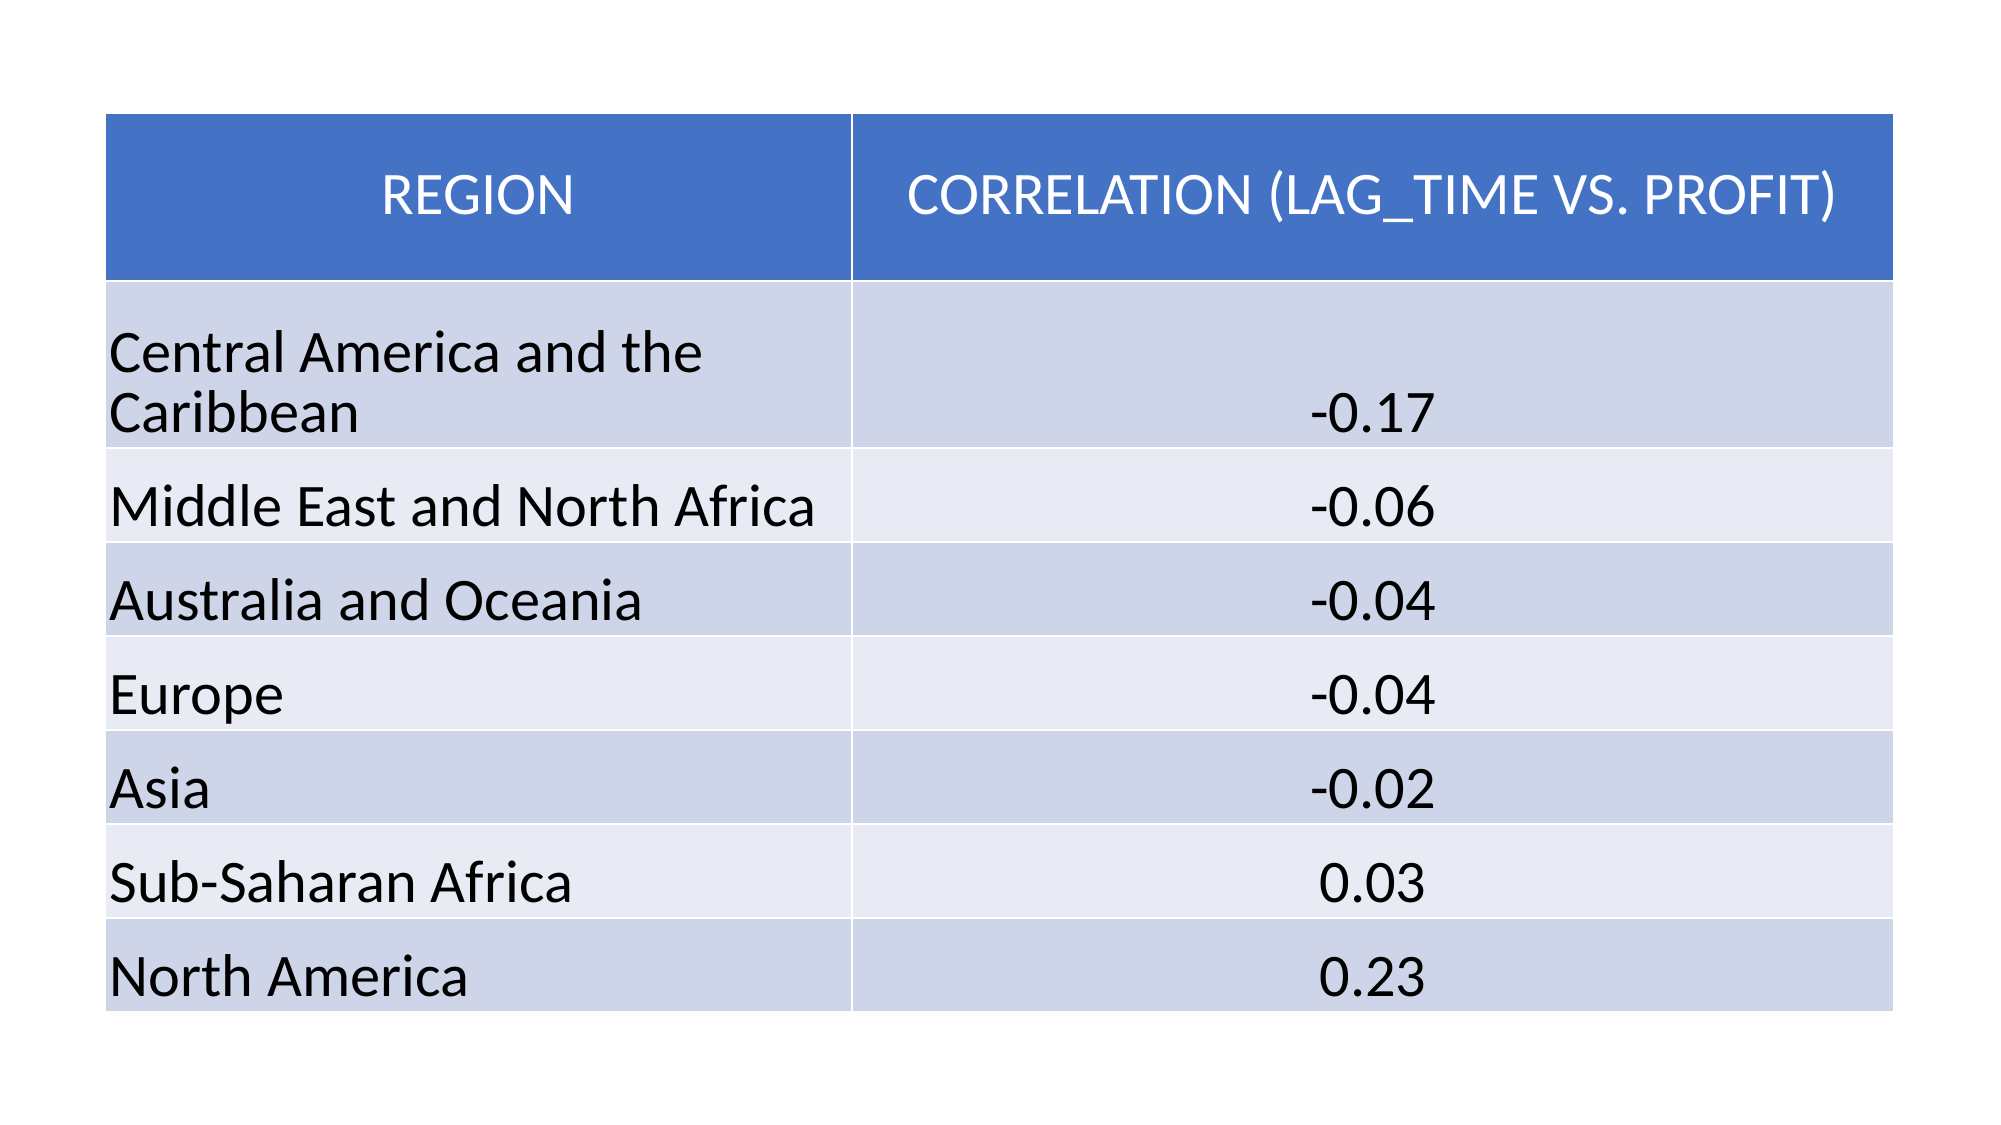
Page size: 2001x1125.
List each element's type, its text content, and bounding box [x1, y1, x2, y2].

table_header CORRELATION (LAG_TIME VS. PROFIT) [853, 114, 1893, 280]
table_cell -0.06 [853, 449, 1893, 541]
table_cell 0.03 [853, 825, 1893, 917]
table_cell Middle East and North Africa [106, 449, 851, 541]
table_cell -0.04 [853, 637, 1893, 729]
table_header REGION [106, 114, 851, 280]
table_cell Sub-Saharan Africa [106, 825, 851, 917]
table_cell North America [106, 919, 851, 1011]
table_cell Australia and Oceania [106, 543, 851, 635]
table_cell Asia [106, 731, 851, 823]
table_cell Europe [106, 637, 851, 729]
table_cell 0.23 [853, 919, 1893, 1011]
table_cell -0.17 [853, 282, 1893, 447]
table_cell -0.02 [853, 731, 1893, 823]
table_cell -0.04 [853, 543, 1893, 635]
table_cell Central America and the Caribbean [106, 282, 851, 447]
